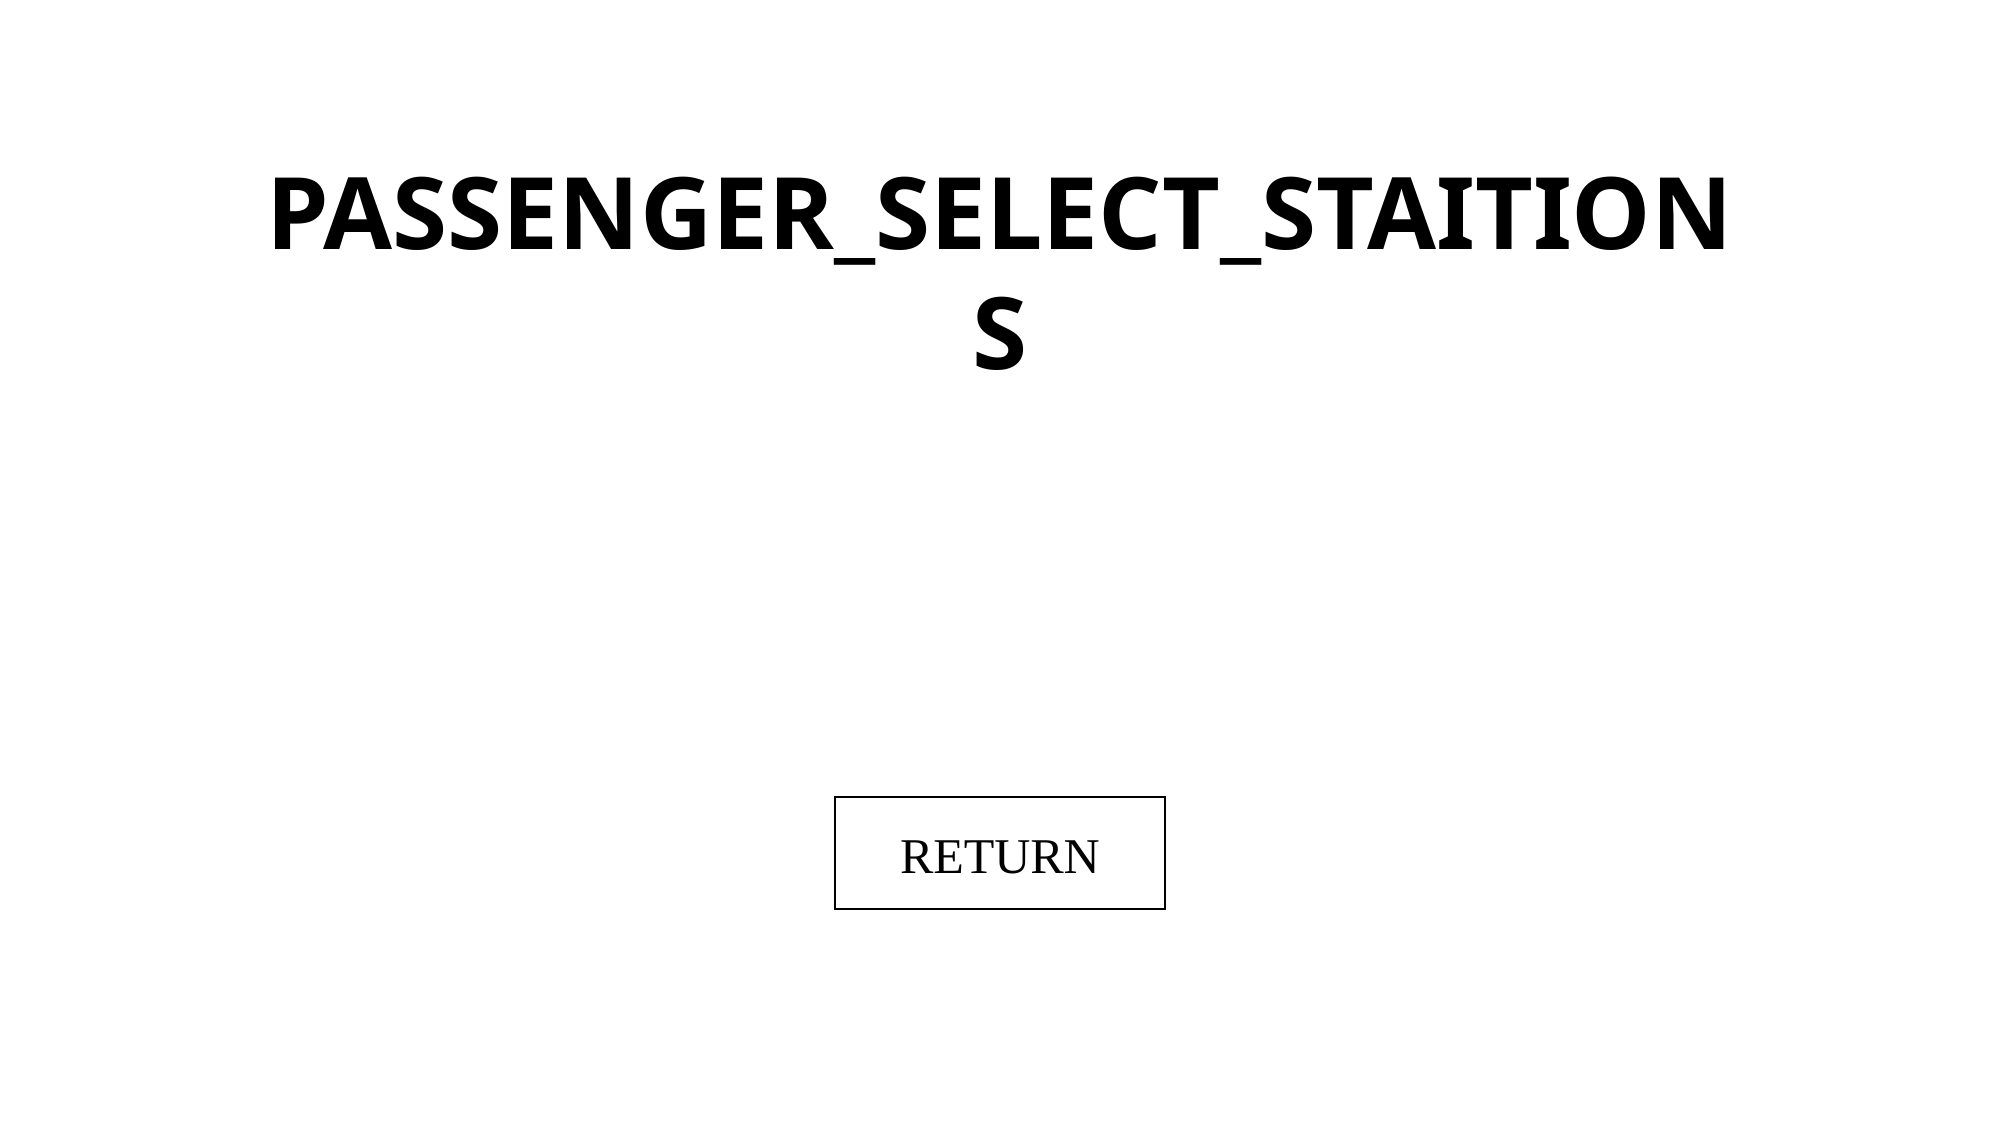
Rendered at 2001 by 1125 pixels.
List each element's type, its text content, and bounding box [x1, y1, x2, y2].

text_box RETURN [834, 796, 1166, 910]
text_box PASSENGER_SELECT_STAITIONS [238, 142, 1762, 398]
